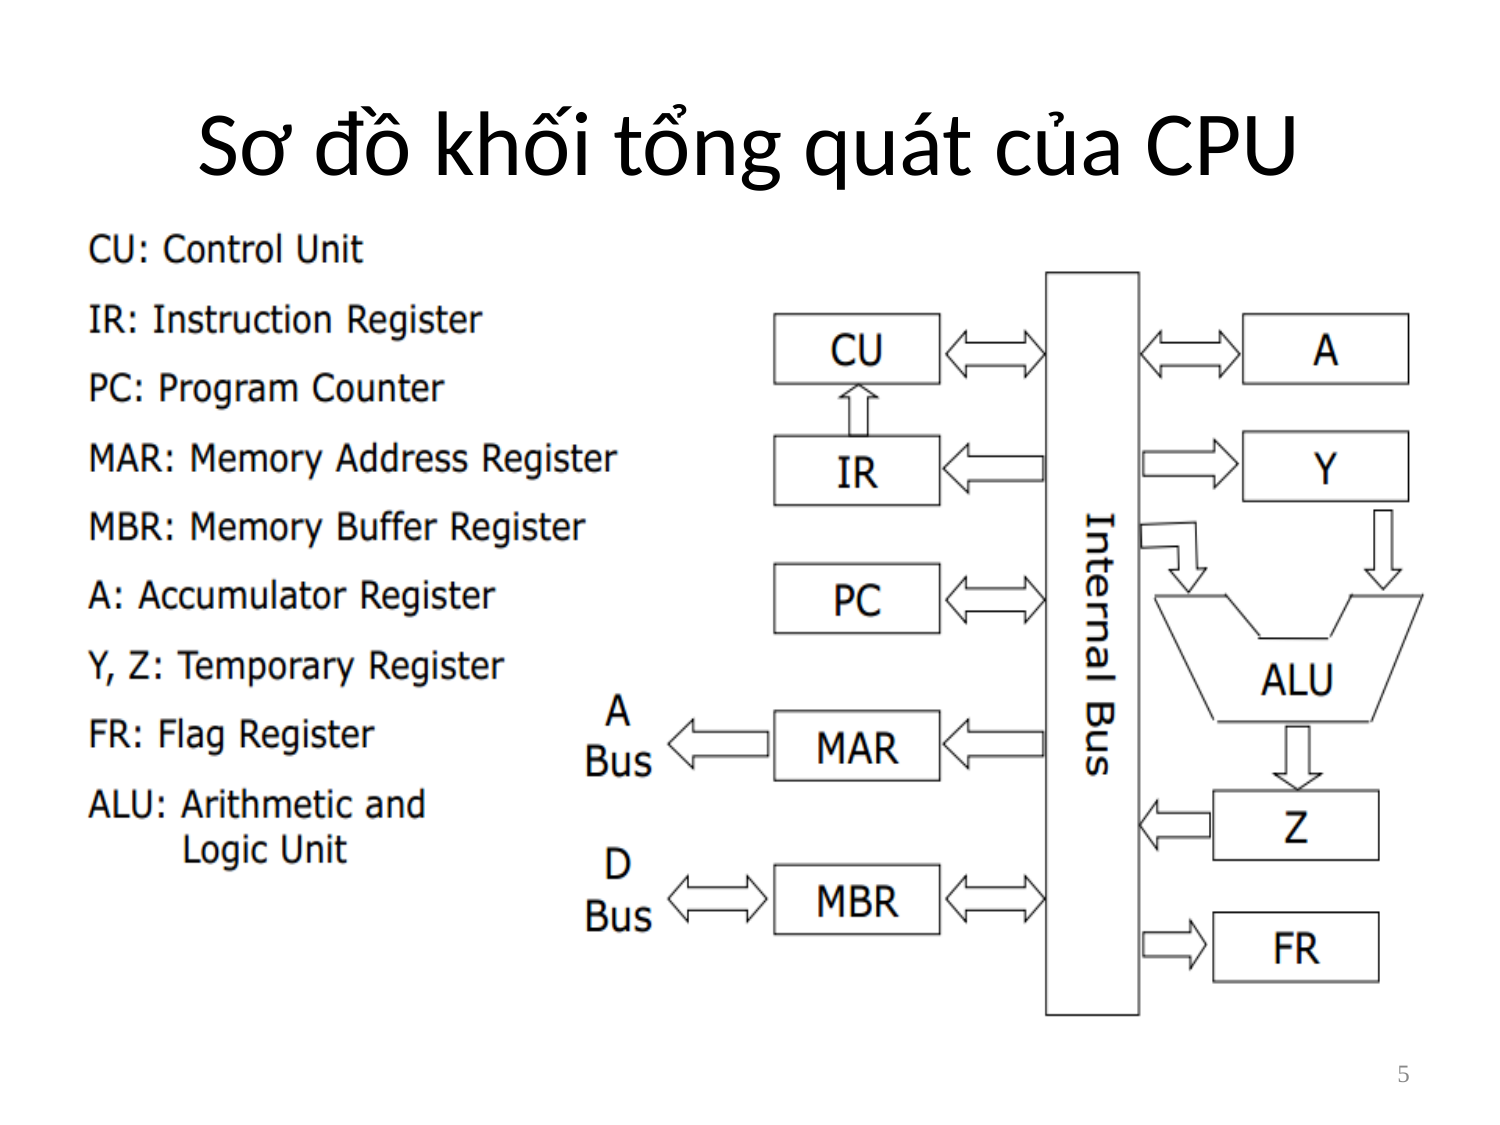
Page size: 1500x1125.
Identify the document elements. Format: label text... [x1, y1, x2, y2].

title Sơ đồ khối tổng quát của CPU [75, 45, 1425, 196]
slide_number 5 [1074, 1047, 1425, 1103]
picture [56, 198, 1444, 1038]
